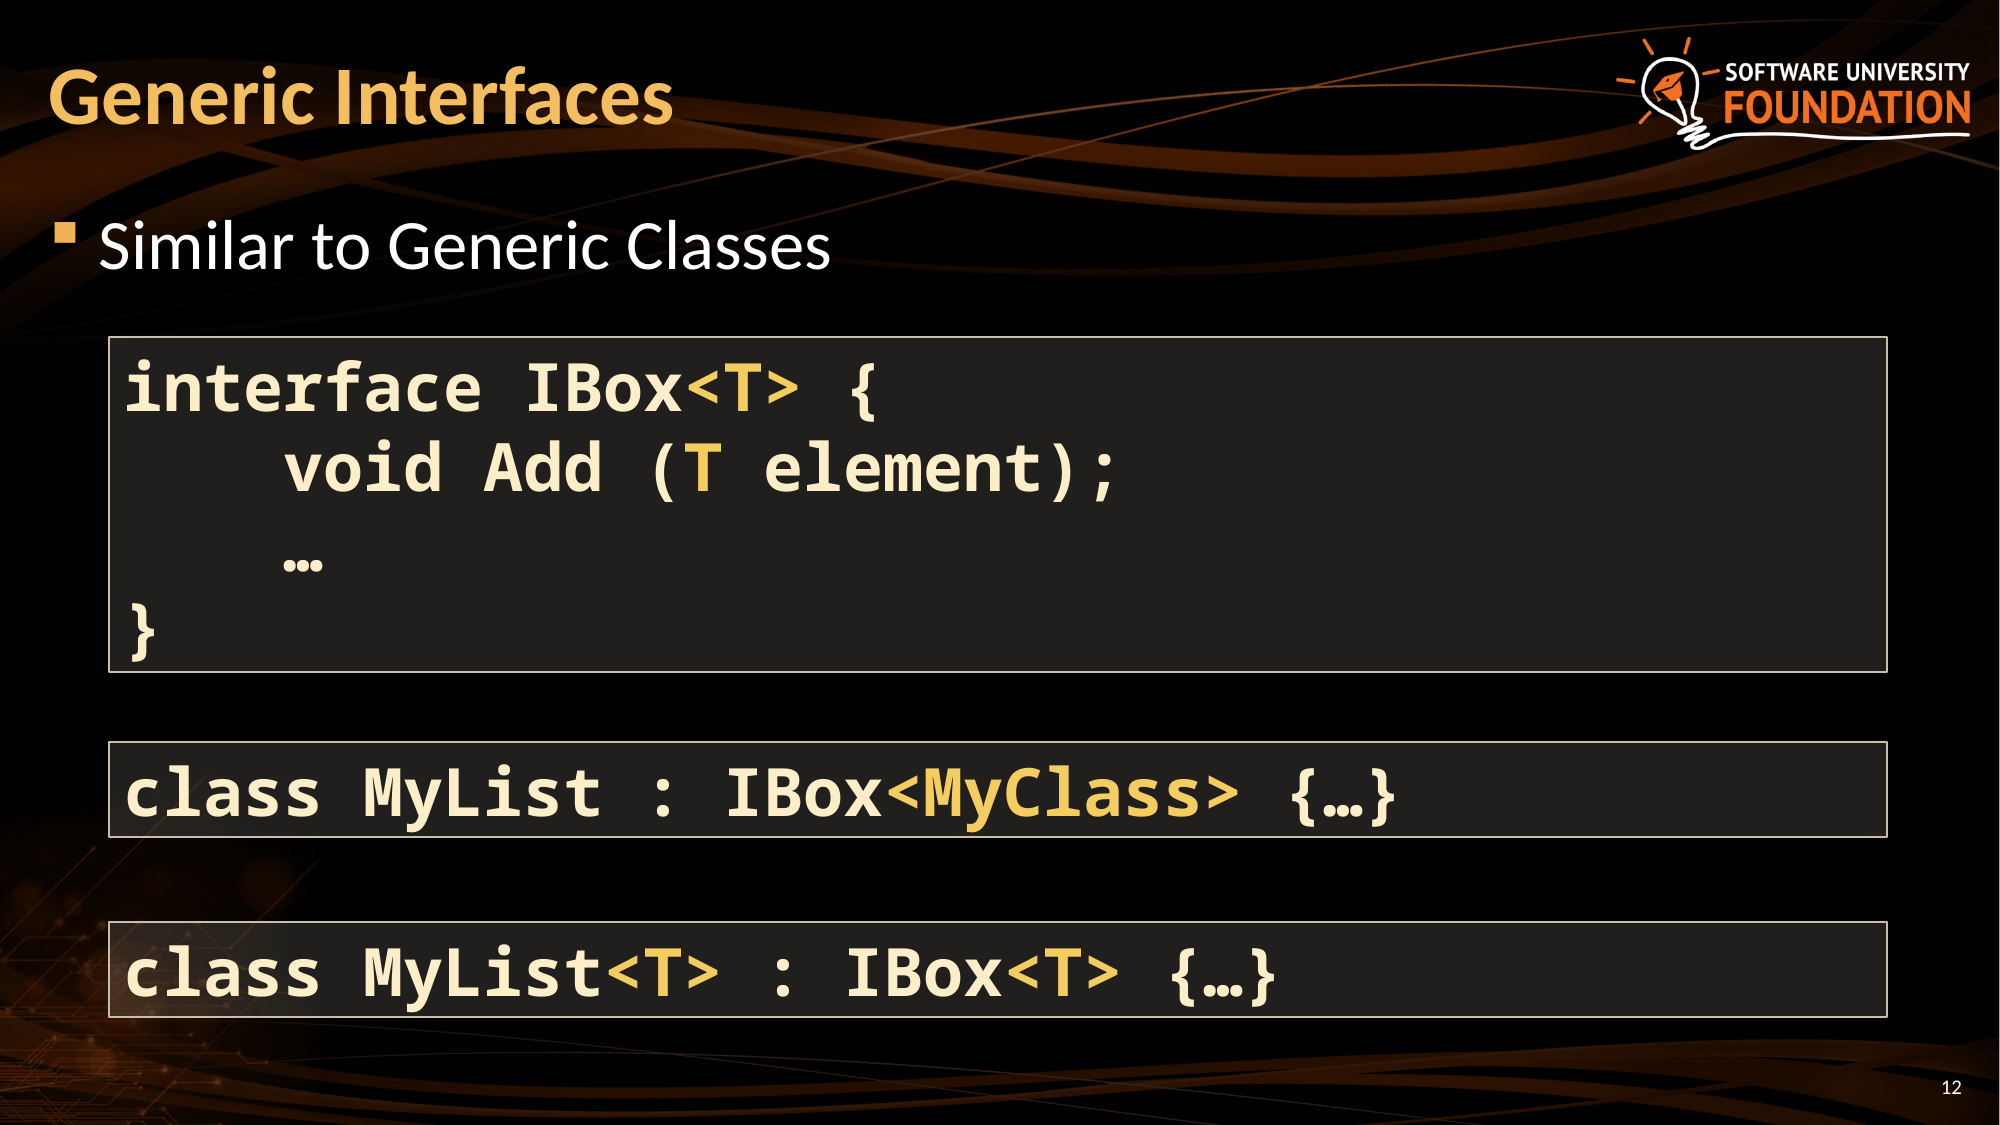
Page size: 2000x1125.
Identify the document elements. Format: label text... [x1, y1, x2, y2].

title Generic Interfaces [30, 6, 1602, 189]
picture [0, 0, 2000, 1125]
text_box class MyList<T> : IBox<T> {…} [108, 922, 1888, 1018]
list Similar to Generic Classes [31, 188, 1968, 1103]
text_box interface IBox<T> { void Add (T element); … } [108, 337, 1888, 672]
text_box class MyList : IBox<MyClass> {…} [108, 742, 1888, 838]
slide_number 12 [1897, 1070, 1968, 1103]
